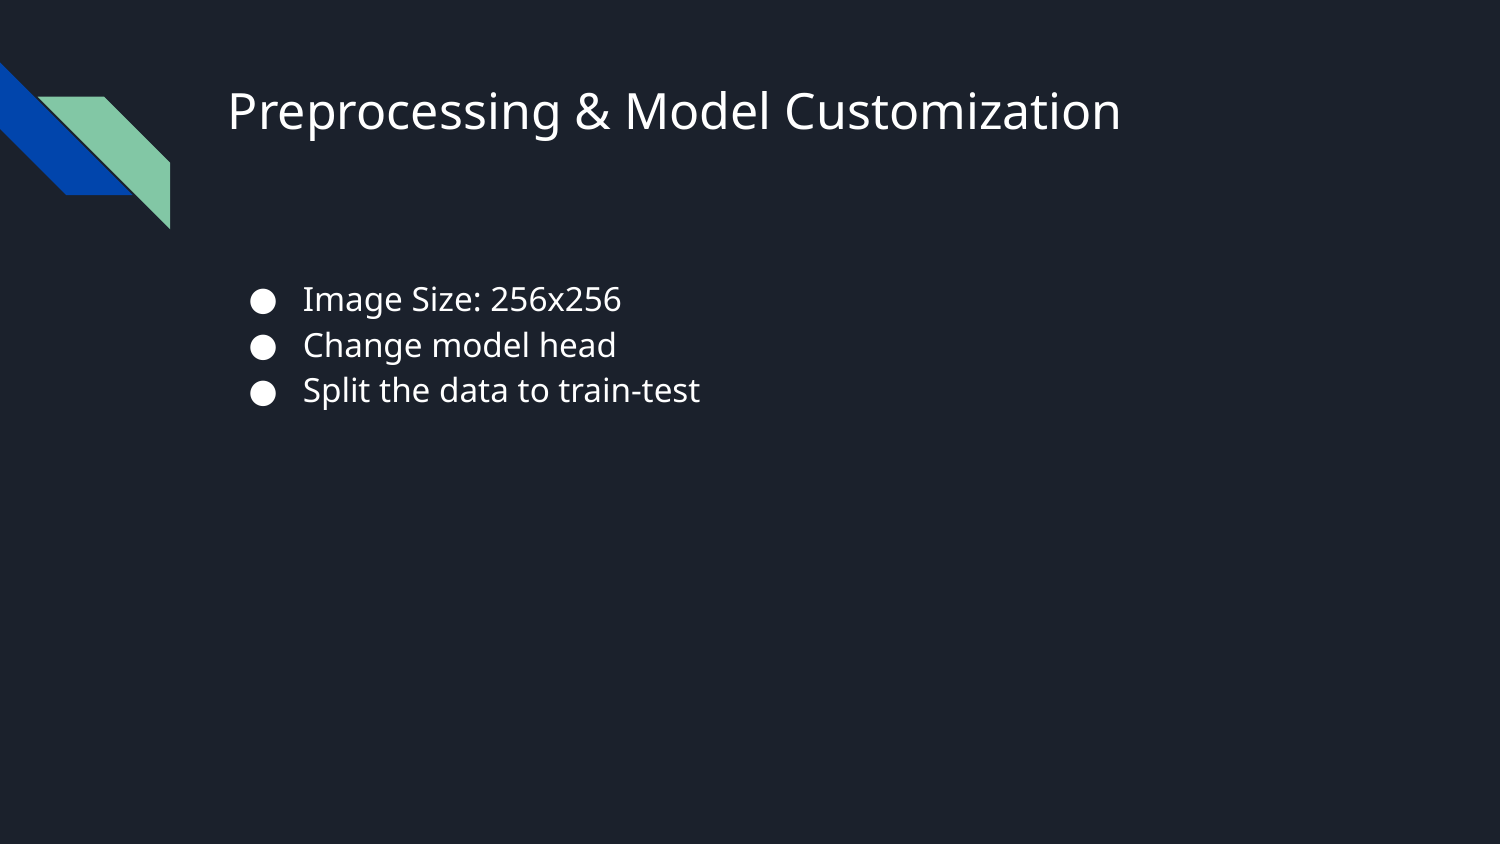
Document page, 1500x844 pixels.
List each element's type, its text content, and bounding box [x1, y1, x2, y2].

list Image Size: 256x256 Change model head Split the data to train-test [212, 257, 1368, 735]
title Preprocessing & Model Customization [212, 64, 1368, 215]
